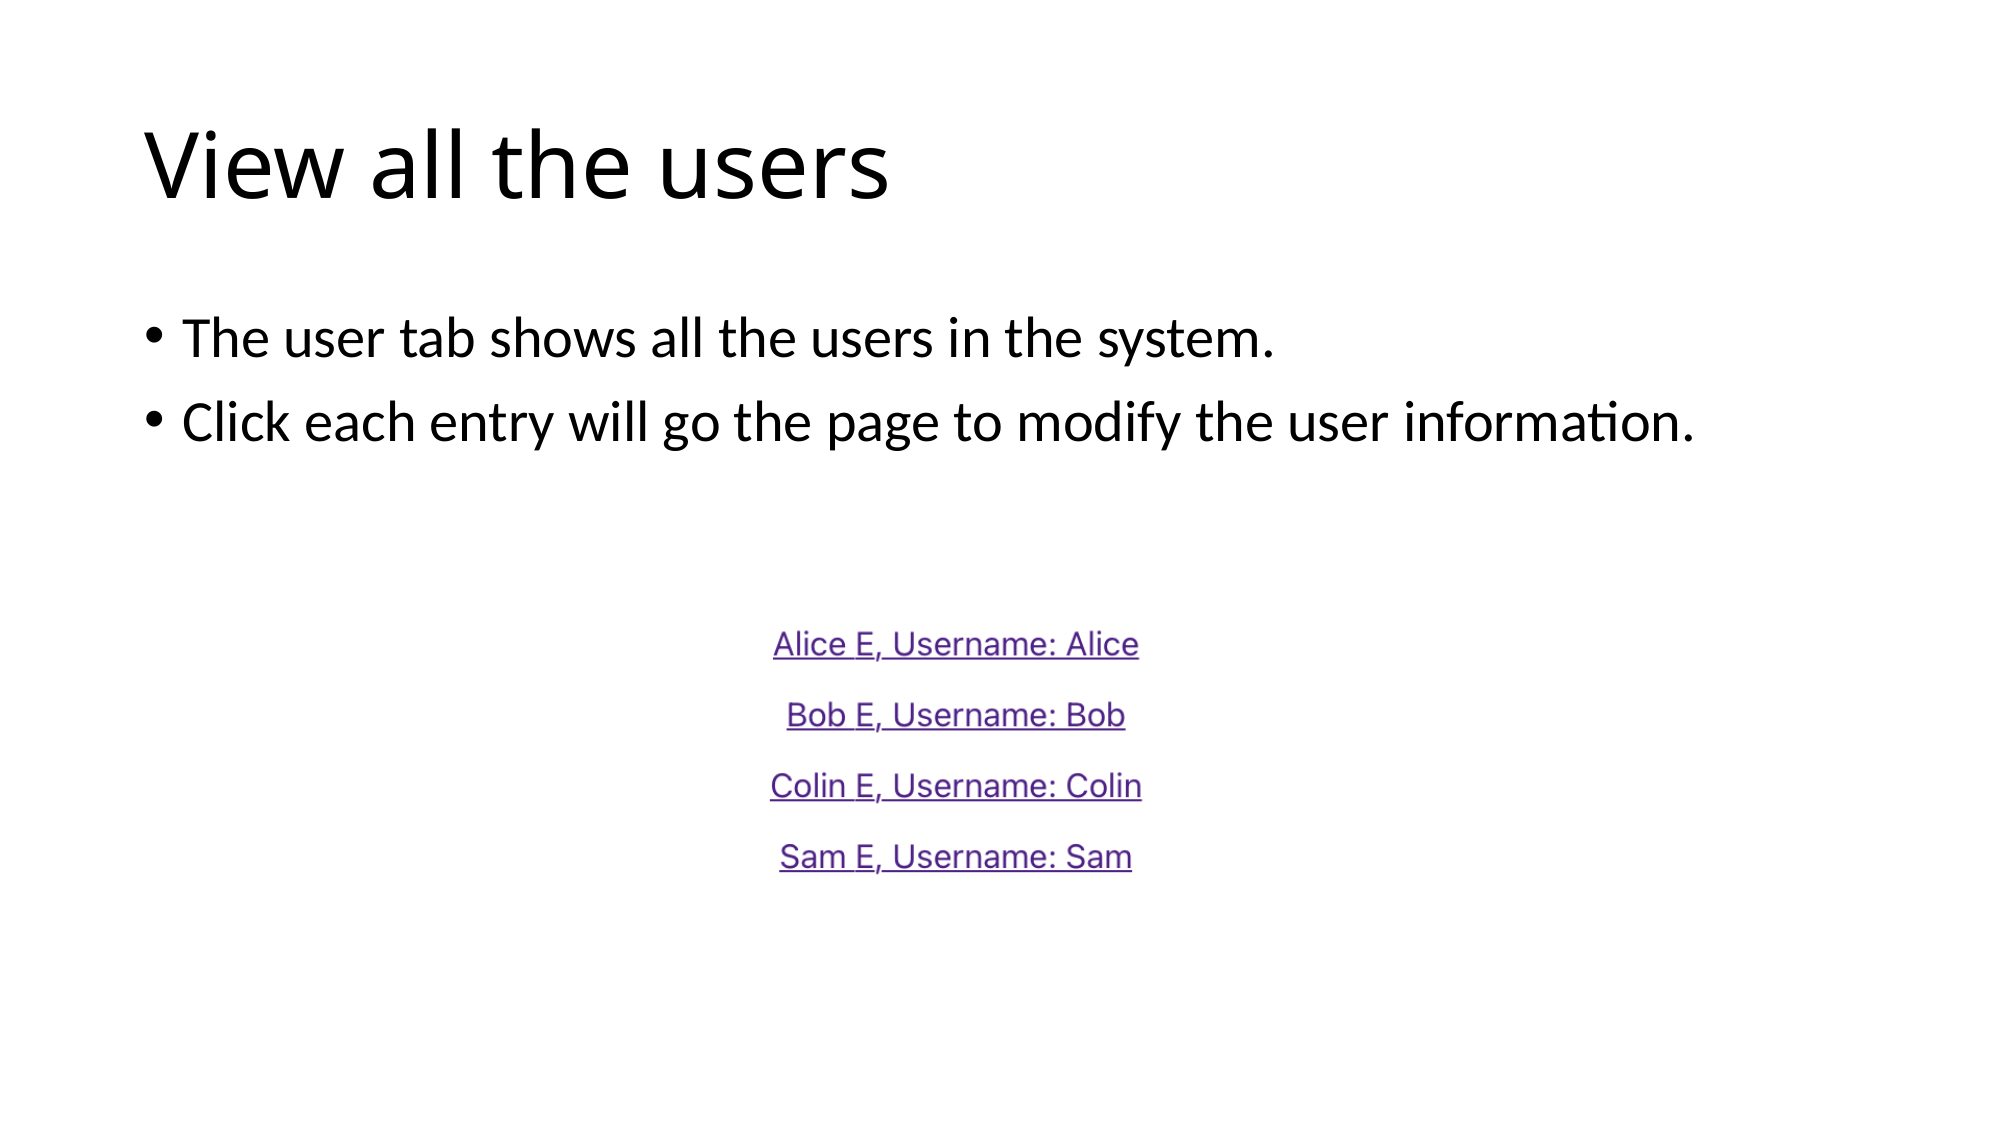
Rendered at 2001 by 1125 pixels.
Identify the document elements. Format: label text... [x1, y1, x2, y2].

list The user tab shows all the users in the system. Click each entry will go the page to modify the user information. [136, 298, 1863, 1014]
picture [749, 594, 1200, 992]
title View all the users [136, 59, 1863, 278]
